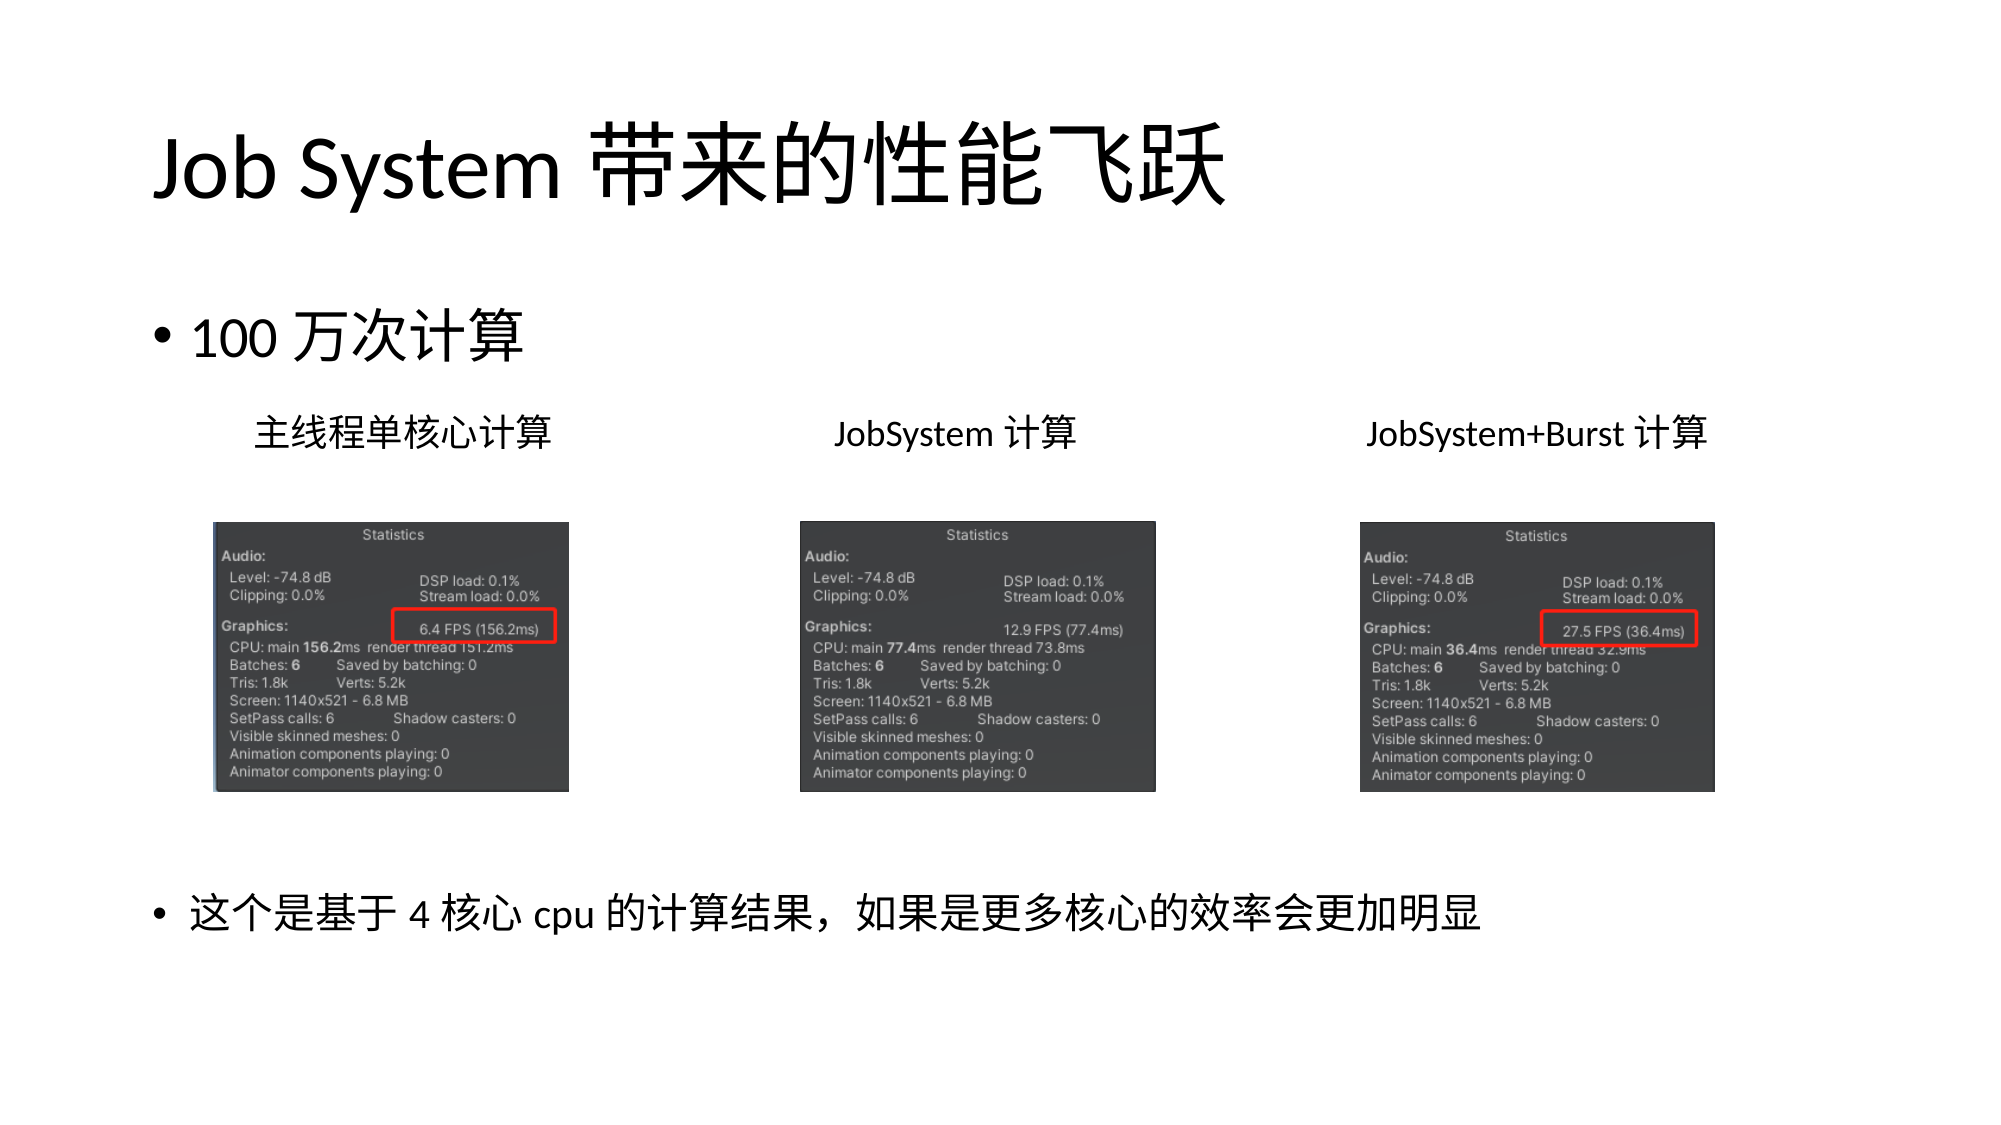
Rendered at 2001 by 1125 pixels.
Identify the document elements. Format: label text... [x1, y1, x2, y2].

text_box JobSystem+Burst计算 [1351, 401, 1724, 462]
text_box 主线程单核心计算 [238, 401, 568, 462]
list 100万次计算 这个是基于4核心cpu的计算结果，如果是更多核心的效率会更加明显 [137, 299, 1863, 1014]
picture [213, 522, 569, 792]
title Job System带来的性能飞跃 [137, 59, 1863, 278]
picture [800, 521, 1156, 792]
picture [1360, 522, 1715, 792]
text_box JobSystem计算 [819, 401, 1094, 462]
